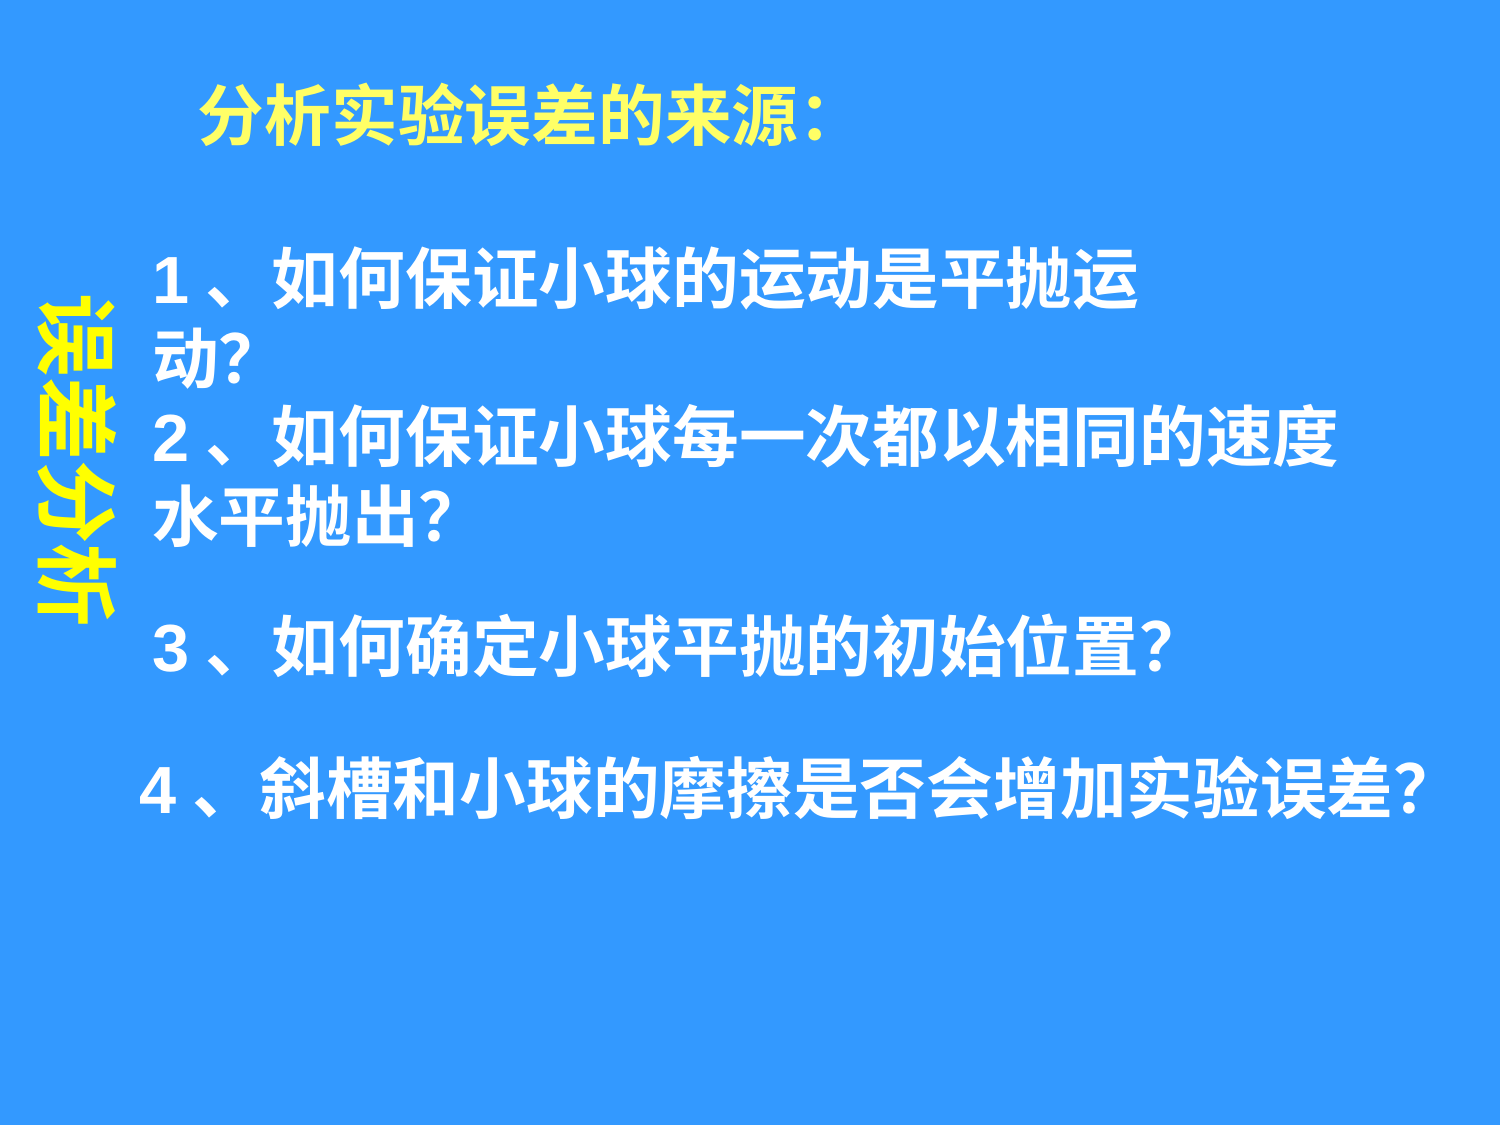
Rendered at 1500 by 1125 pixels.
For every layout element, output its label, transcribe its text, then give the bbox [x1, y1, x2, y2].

text_box 分析实验误差的来源： [183, 66, 939, 161]
text_box 4、斜槽和小球的摩擦是否会增加实验误差？ [124, 739, 1494, 835]
text_box 误差分析 [5, 279, 136, 728]
text_box 1、如何保证小球的运动是平抛运动？ [137, 229, 1283, 387]
text_box 3、如何确定小球平抛的初始位置？ [137, 597, 1283, 693]
text_box 2、如何保证小球每一次都以相同的速度水平抛出？ [137, 387, 1413, 563]
